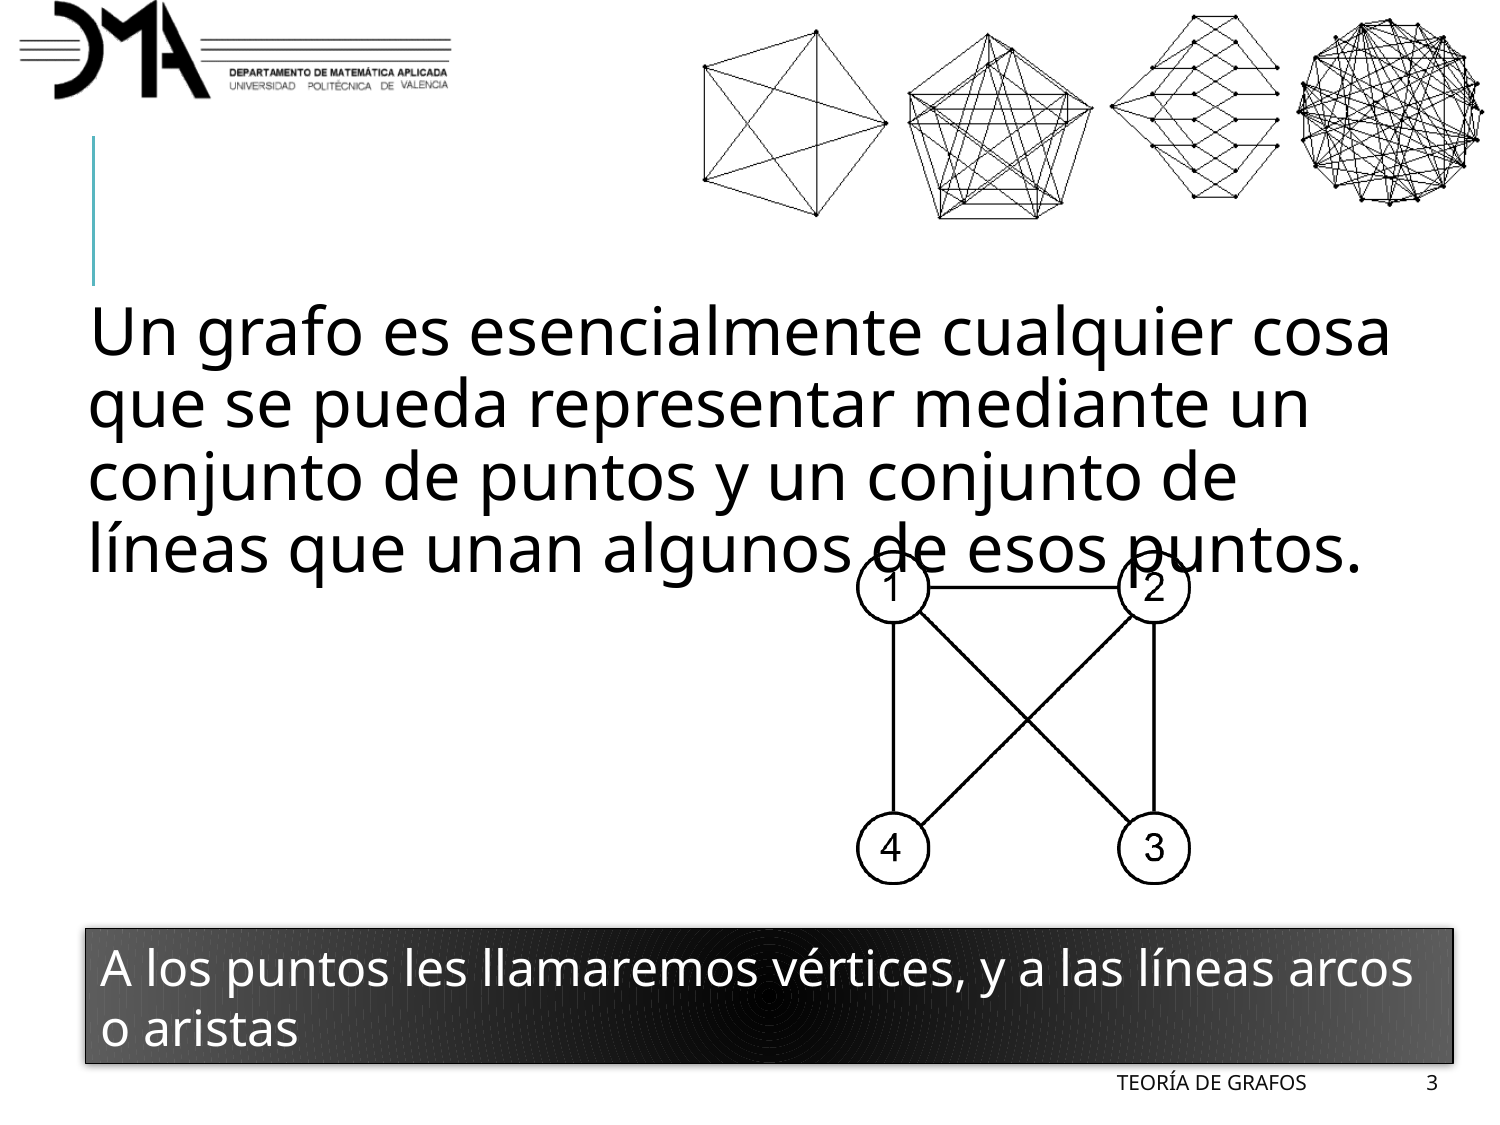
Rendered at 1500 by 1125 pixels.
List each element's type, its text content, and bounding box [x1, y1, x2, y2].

footer Teoría de Grafos [595, 1072, 1322, 1107]
slide_number 3 [1333, 1070, 1454, 1107]
list Un grafo es esencialmente cualquier cosa que se pueda representar mediante un conjunto de puntos y un conjunto de líneas que unan algunos de esos puntos. [64, 290, 1436, 622]
picture [17, 0, 455, 103]
text_box A los puntos les llamaremos vértices, y a las líneas arcos o aristas [85, 928, 1454, 1064]
picture [696, 0, 1500, 225]
picture [855, 550, 1191, 885]
